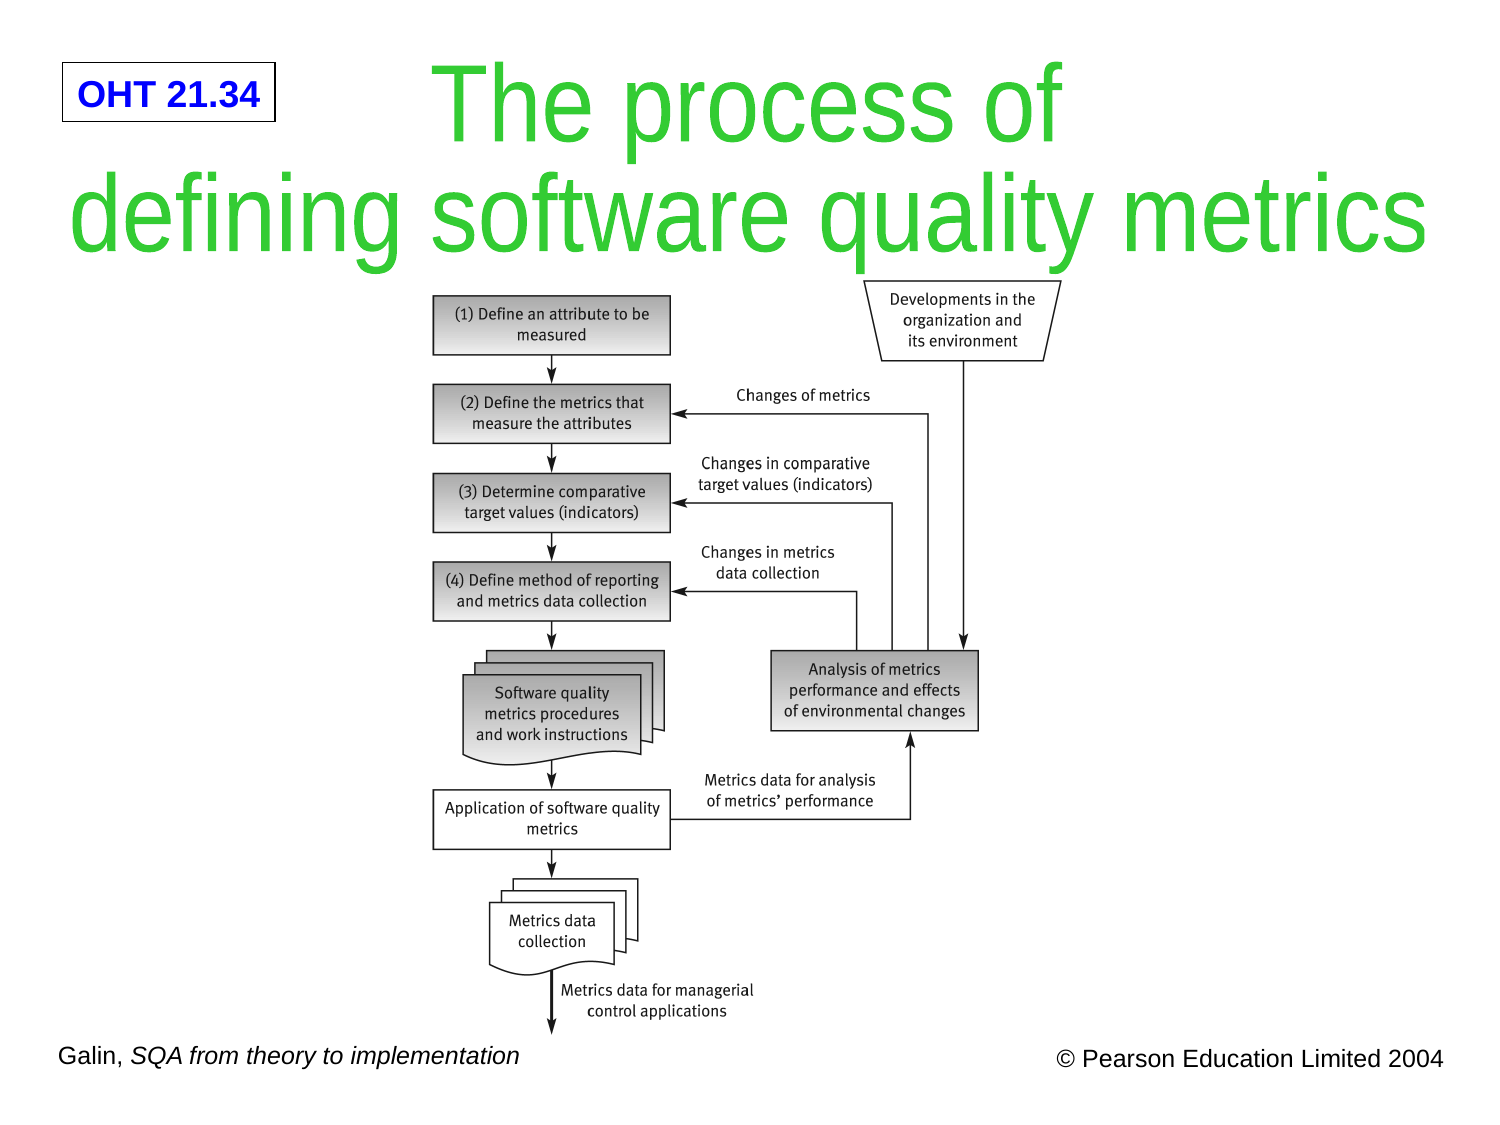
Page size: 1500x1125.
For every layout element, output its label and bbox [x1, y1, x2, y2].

picture [432, 279, 1063, 1036]
